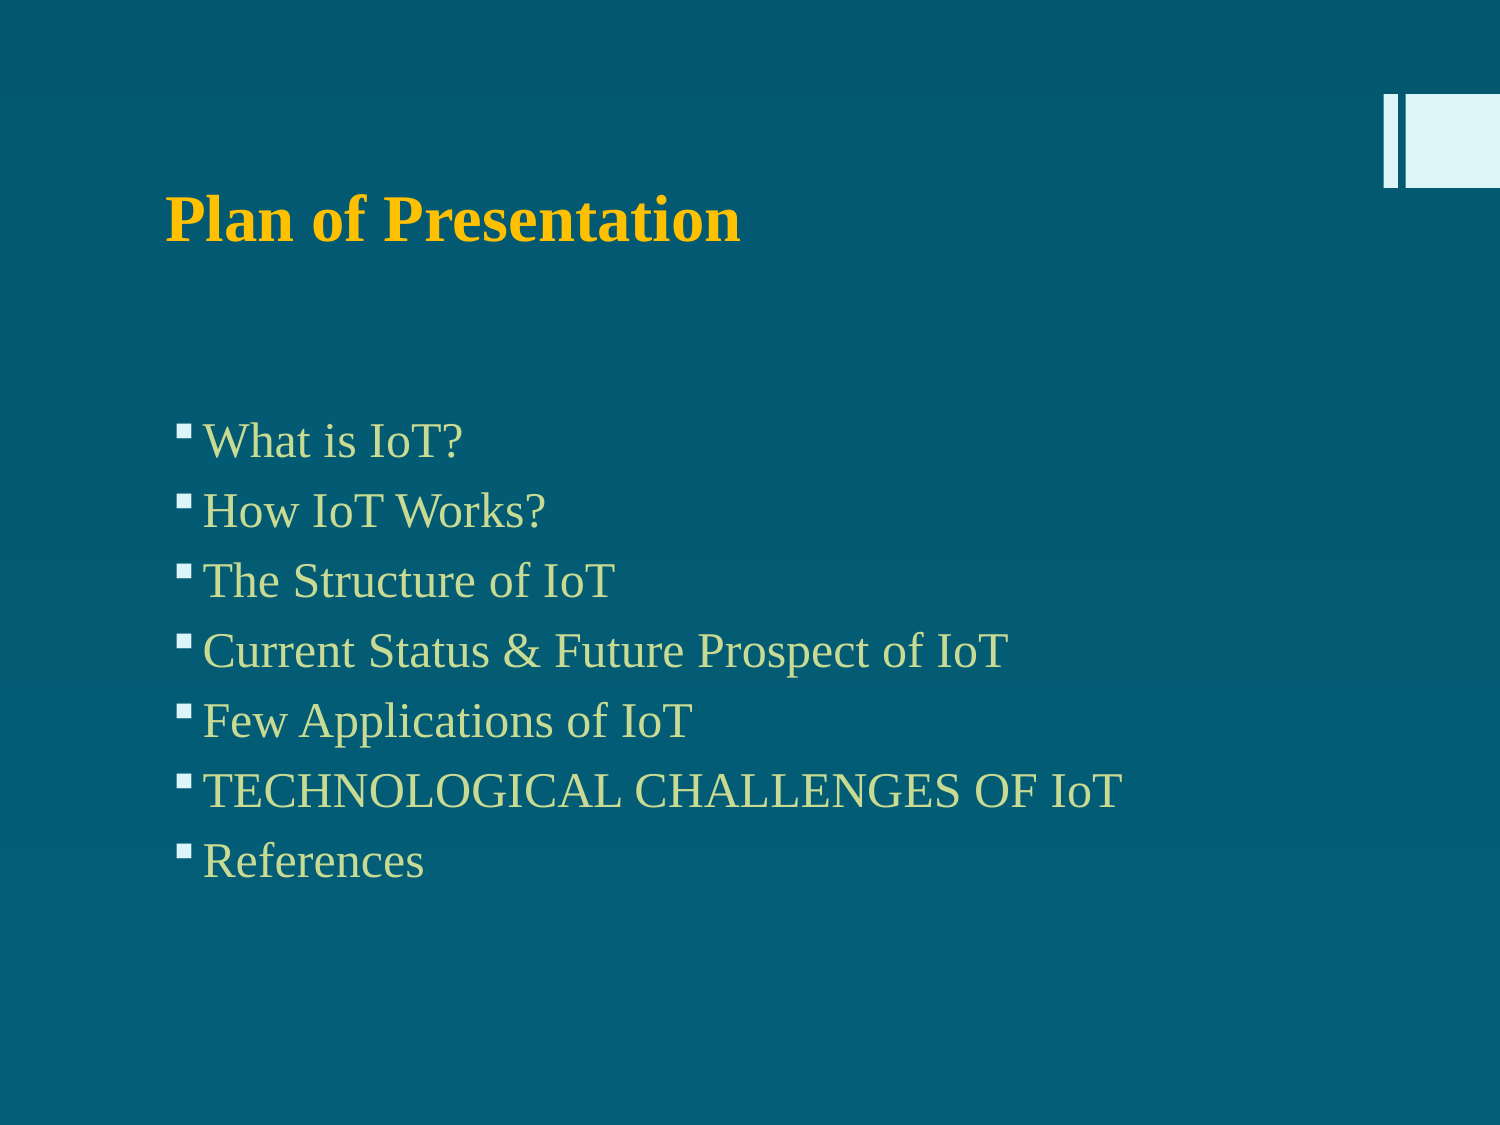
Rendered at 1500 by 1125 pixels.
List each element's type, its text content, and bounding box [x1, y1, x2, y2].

list What is IoT? How IoT Works? The Structure of IoT Current Status & Future Prospect of IoT Few Applications of IoT TECHNOLOGICAL CHALLENGES OF IoT References [150, 399, 1350, 1035]
title Plan of Presentation [150, 99, 1350, 263]
